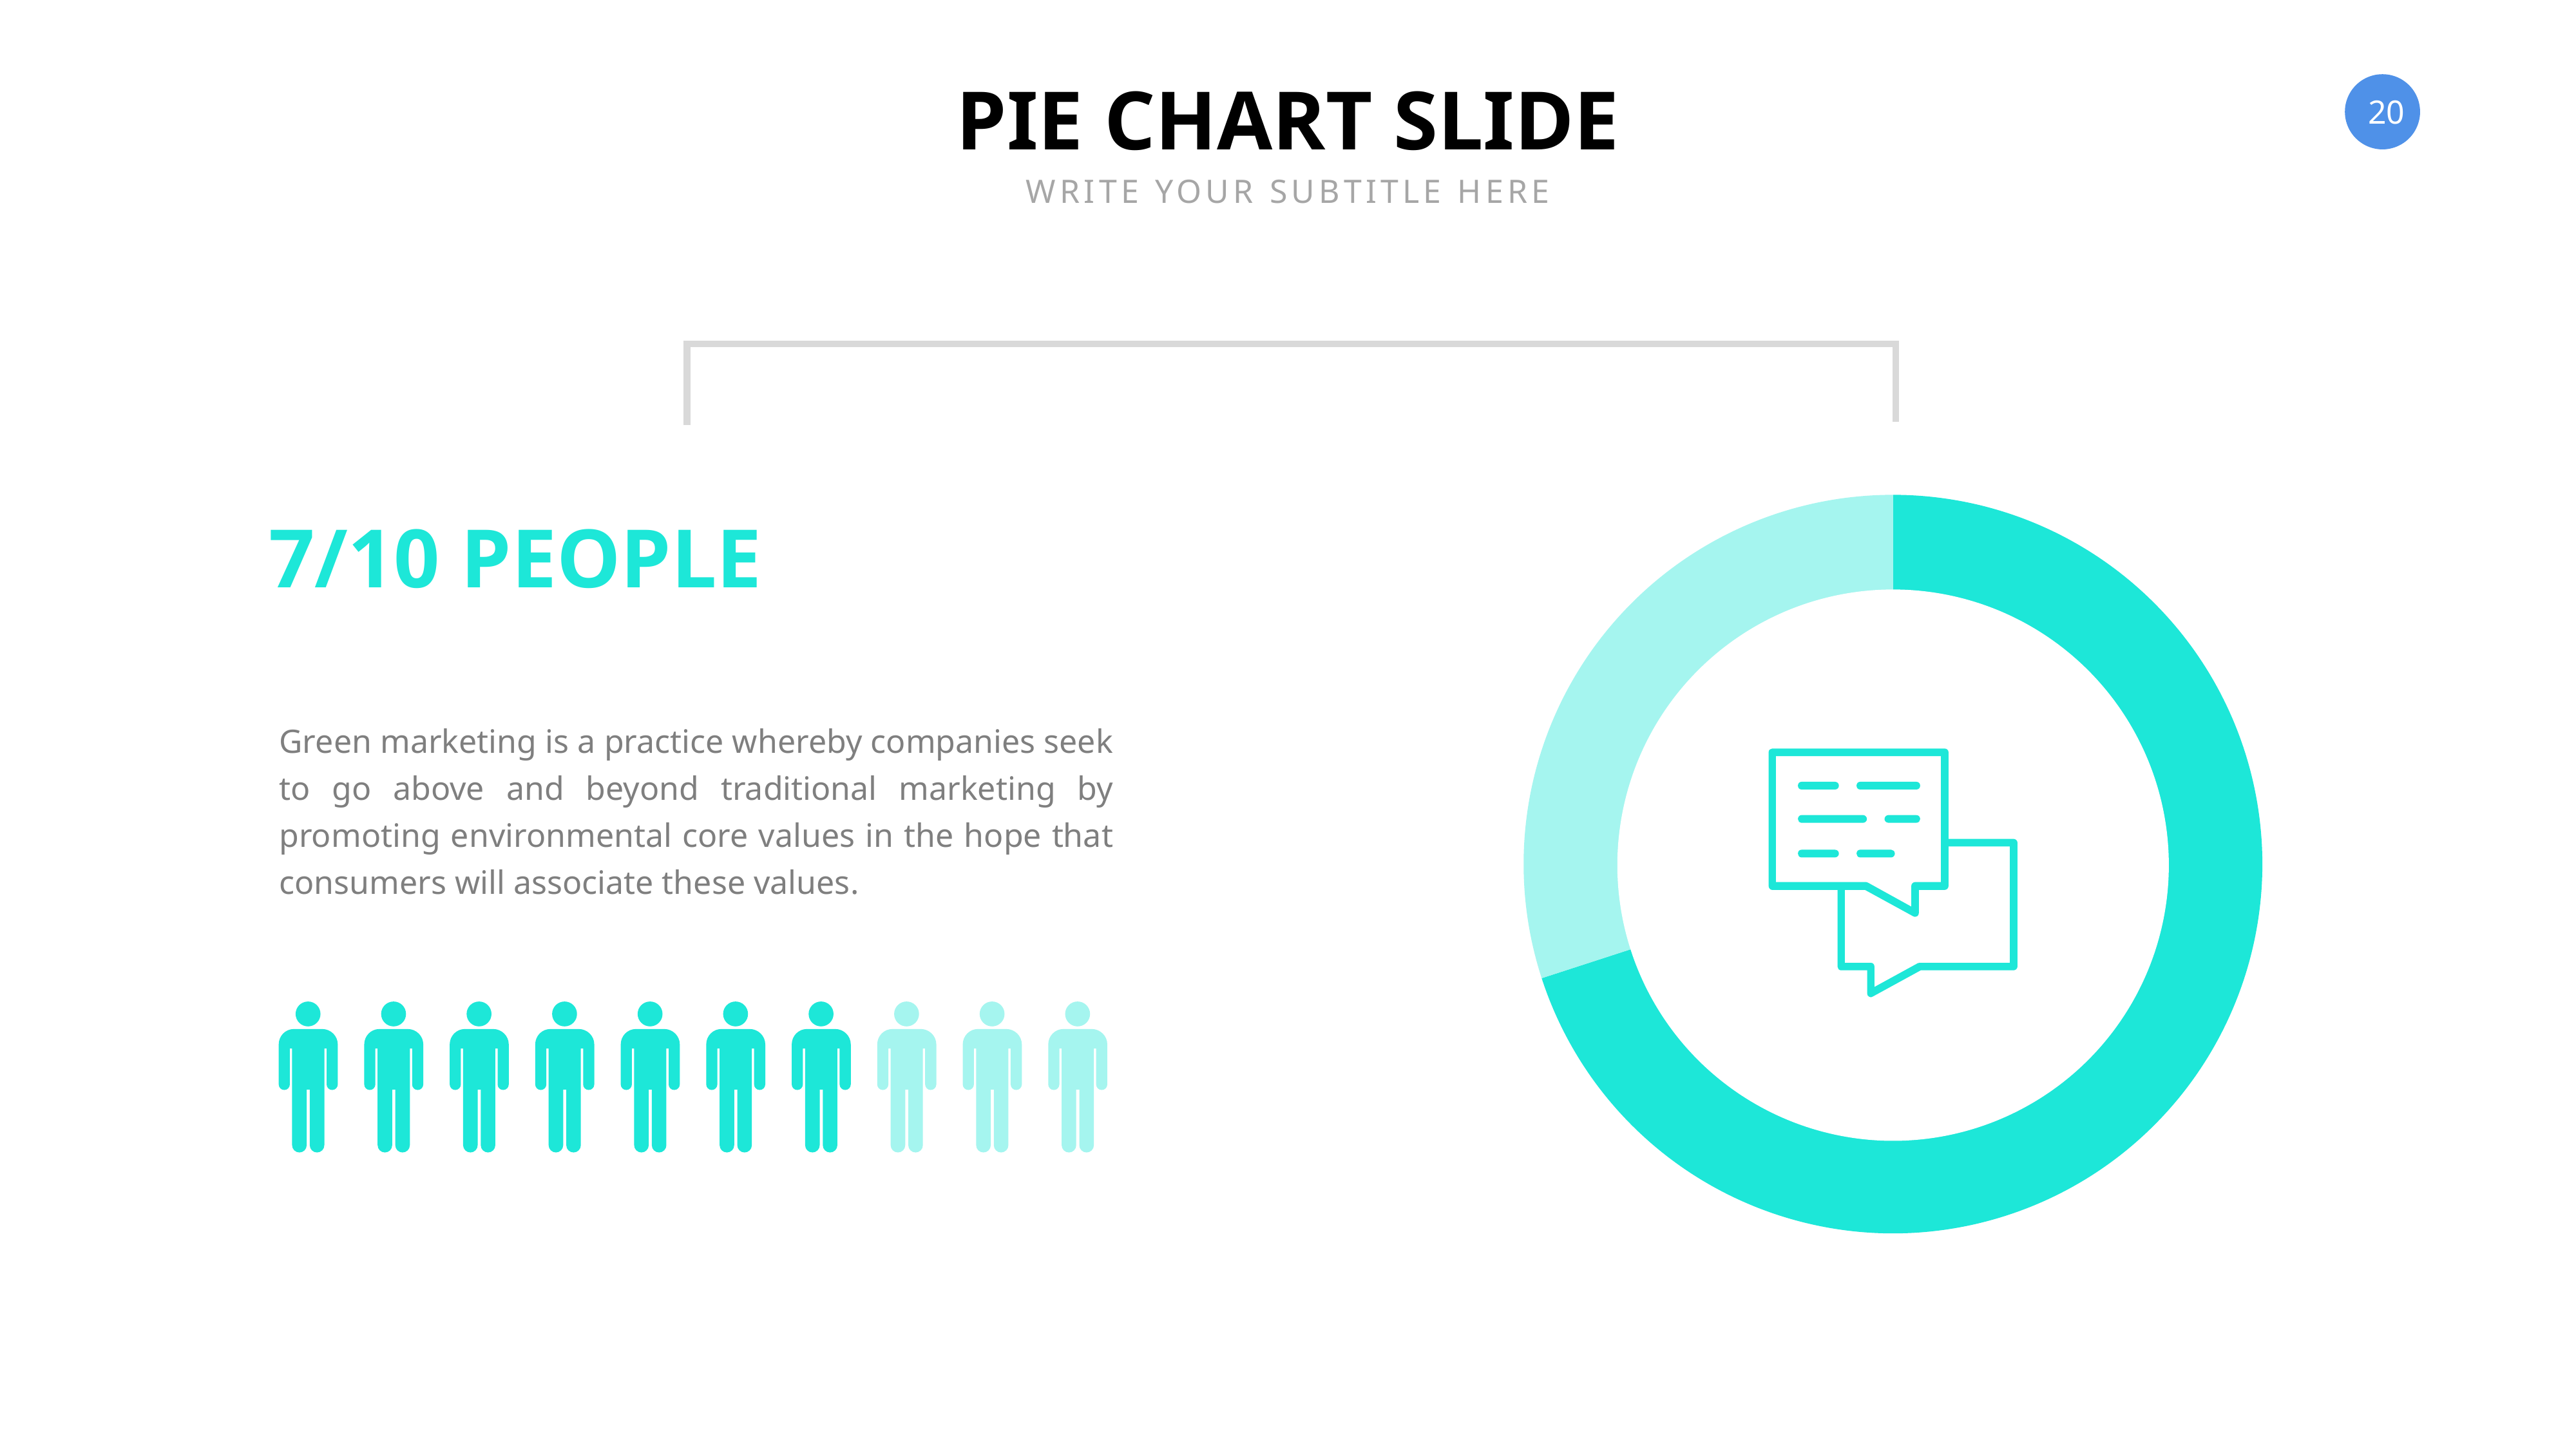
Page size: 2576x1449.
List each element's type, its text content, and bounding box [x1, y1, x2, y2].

text_box [687, 344, 1896, 425]
text_box [552, 1001, 577, 1027]
text_box [466, 1001, 491, 1027]
text_box [535, 1028, 595, 1153]
text_box [450, 1028, 509, 1153]
text_box PIE CHART SLIDE [946, 64, 1630, 171]
text_box WRITE YOUR SUBTITLE HERE [1016, 166, 1560, 215]
text_box [706, 1028, 766, 1153]
text_box [381, 1001, 406, 1027]
text_box Green marketing is a practice whereby companies seek to go above and beyond traditional marketing by promoting environmental core values in the hope that consumers will associate these values. [269, 708, 1123, 906]
text_box [792, 1028, 851, 1153]
text_box [637, 1001, 663, 1027]
text_box [1048, 1028, 1107, 1153]
text_box [979, 1001, 1005, 1027]
text_box 7/10 PEOPLE [259, 502, 772, 609]
chart [1518, 491, 2267, 1240]
text_box [278, 1028, 338, 1153]
text_box [1065, 1001, 1091, 1027]
text_box [894, 1001, 919, 1027]
text_box [723, 1001, 749, 1027]
text_box [364, 1028, 424, 1153]
text_box [295, 1001, 321, 1027]
text_box [808, 1001, 834, 1027]
text_box [962, 1028, 1022, 1153]
text_box [877, 1028, 937, 1153]
text_box [620, 1028, 680, 1153]
